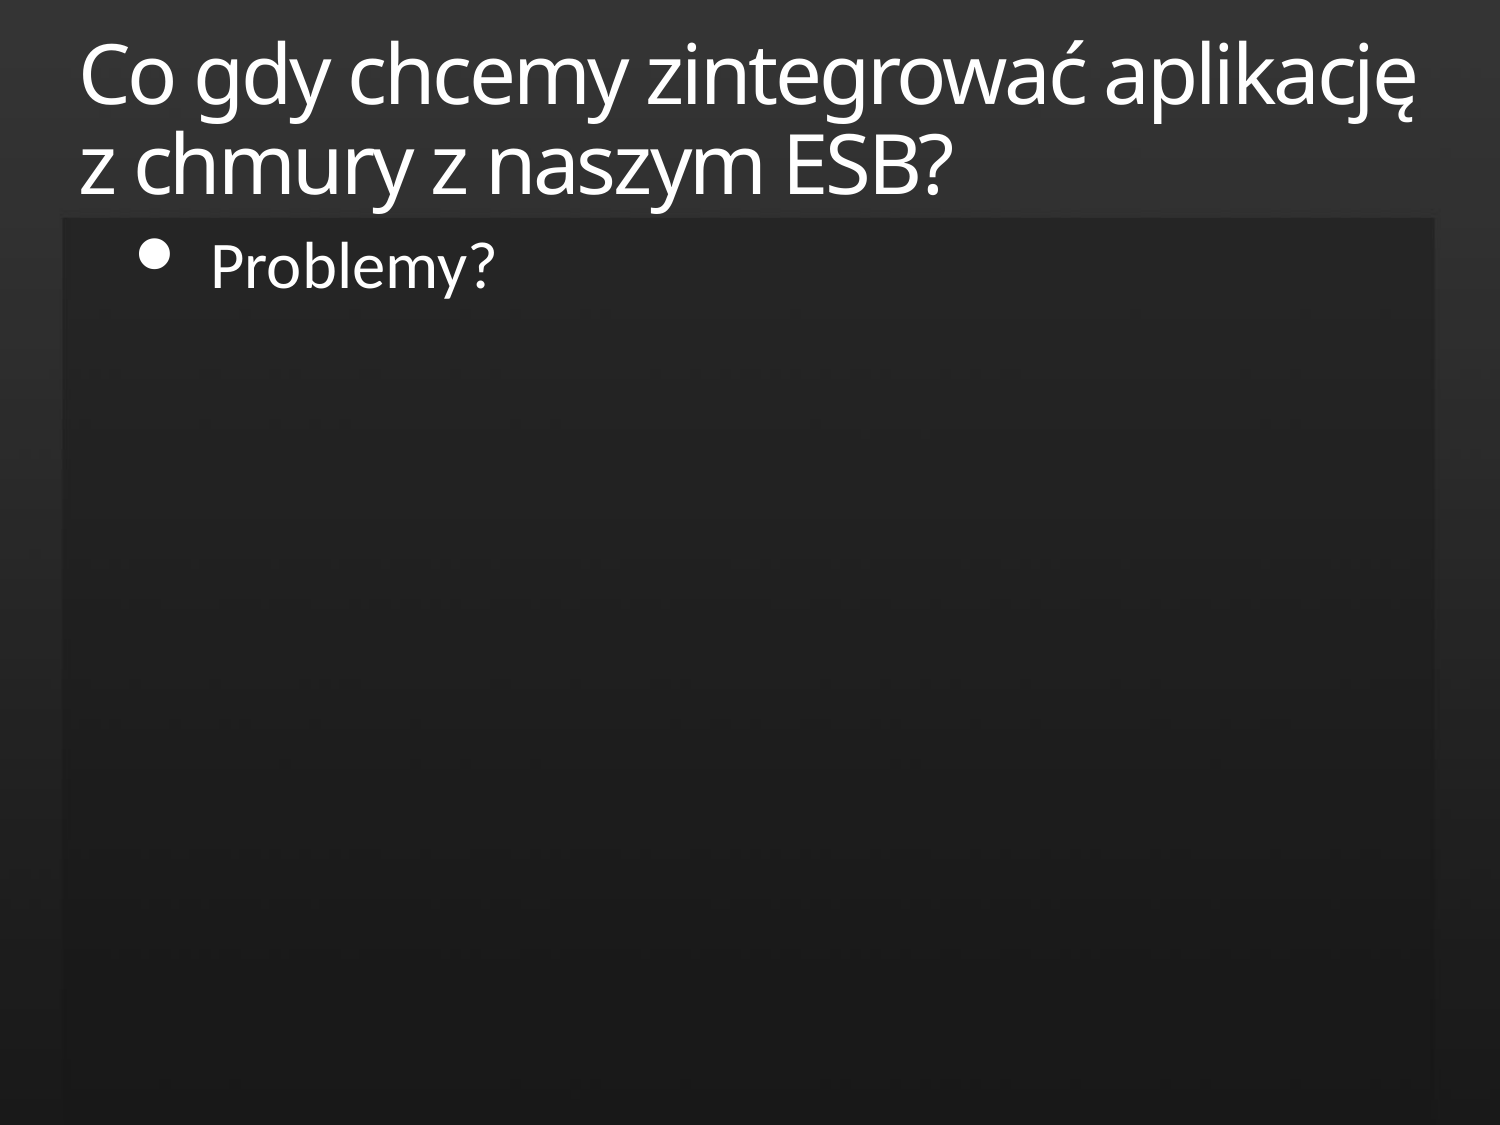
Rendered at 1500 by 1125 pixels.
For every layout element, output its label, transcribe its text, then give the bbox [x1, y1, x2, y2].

text_box Problemy? [119, 231, 1379, 550]
picture [0, 0, 1500, 1125]
text_box Co gdy chcemy zintegrować aplikację z chmury z naszym ESB? [63, 24, 1438, 207]
